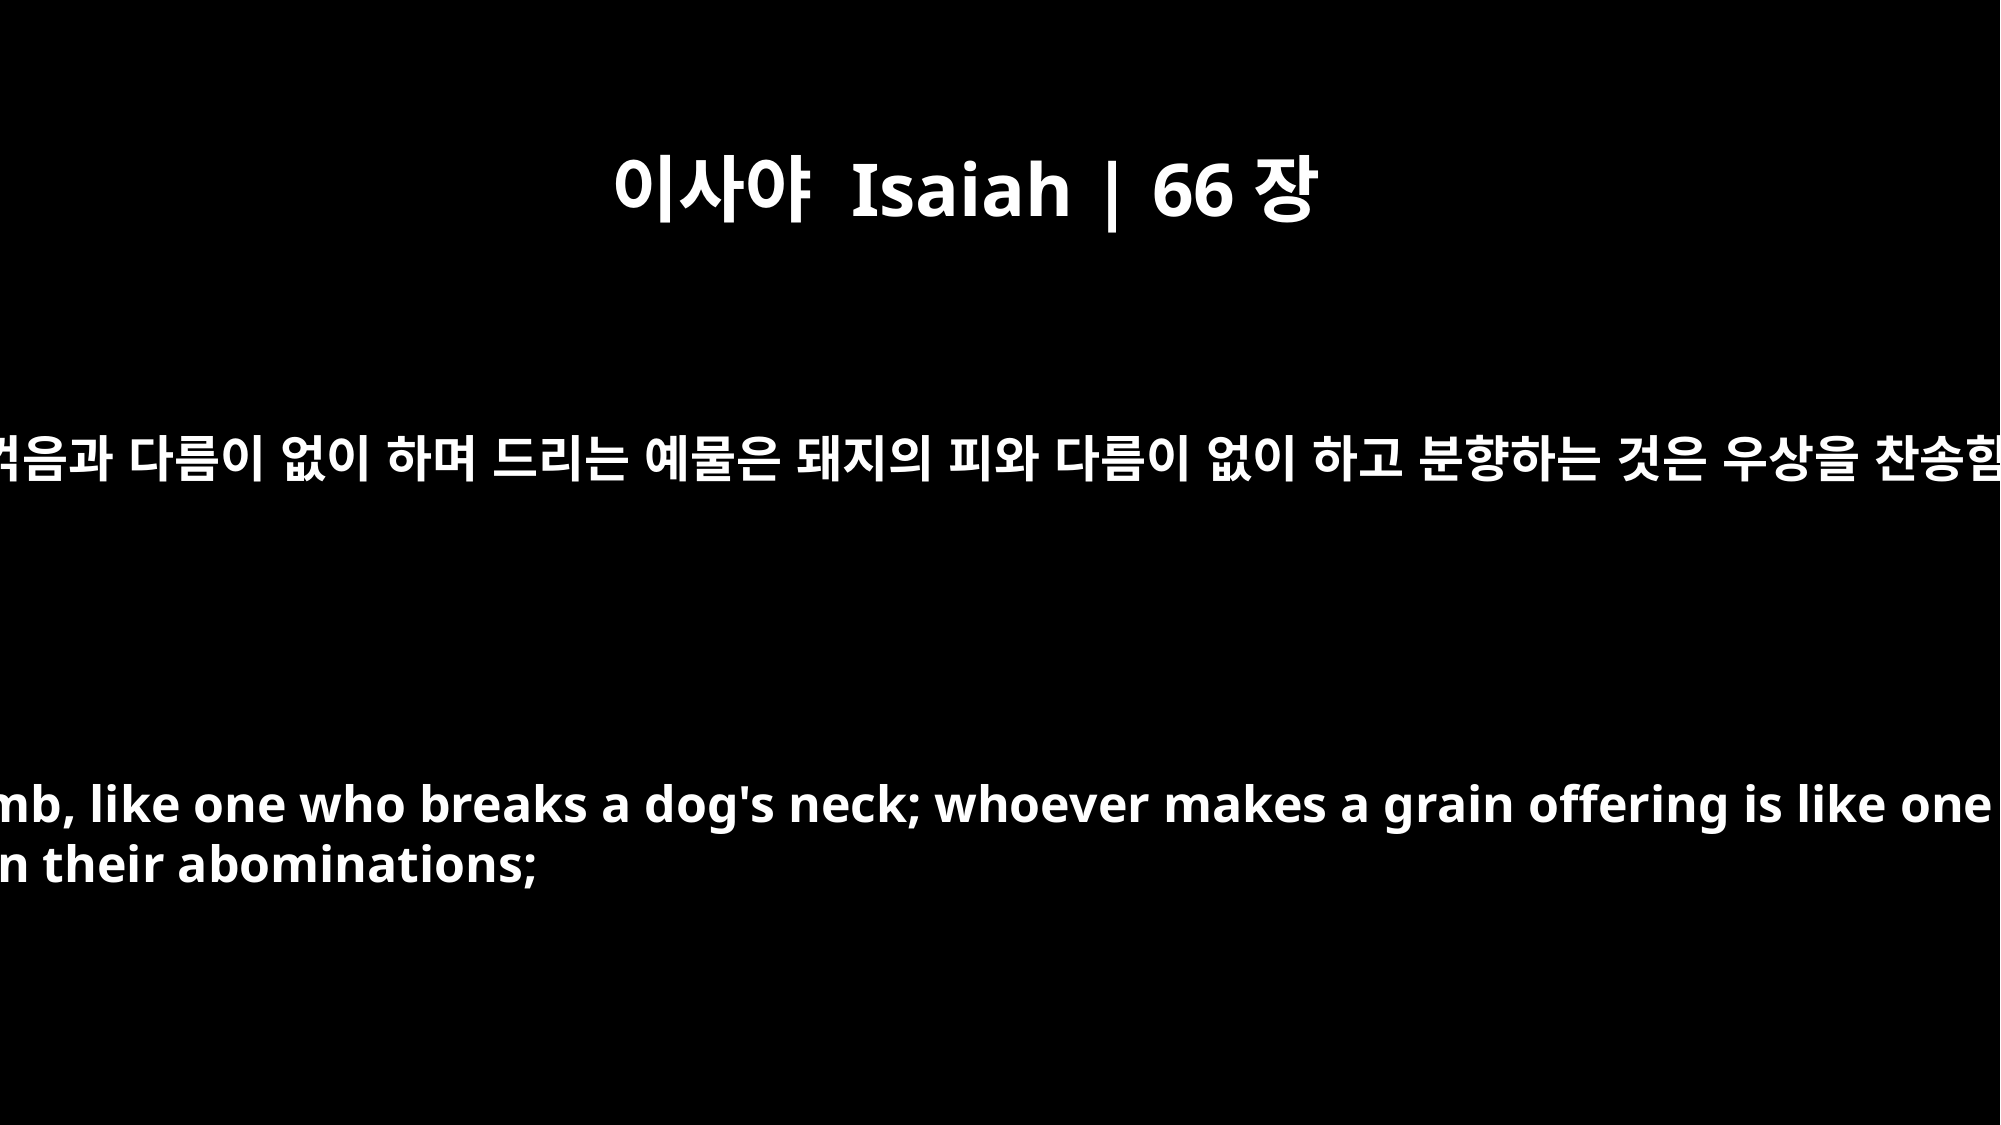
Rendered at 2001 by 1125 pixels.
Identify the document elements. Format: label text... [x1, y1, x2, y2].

text_box 이사야 Isaiah | 66장 [596, 136, 1336, 239]
text_box But whoever sacrifices a bull is like one who kills a man, and whoever offers a lamb, like one who breaks a dog's neck; whoever makes a grain offering is like one who presents pig's blood, and whoever burns memorial incense, like one who worships an idol. They have chosen their own ways, and their souls delight in their abominations; [0, 764, 2000, 900]
text_box 3 소를 잡아 드리는 것은 살인함과 다름이 없이 하고 어린 양으로 제사드리는 것은 개의 목을 꺾음과 다름이 없이 하며 드리는 예물은 돼지의 피와 다름이 없이 하고 분향하는 것은 우상을 찬송함과 다름이 없이 행하는 그들은 자기의 길을 택하며 그들의 마음은 가증한 것을 기뻐한즉 [0, 359, 2000, 495]
